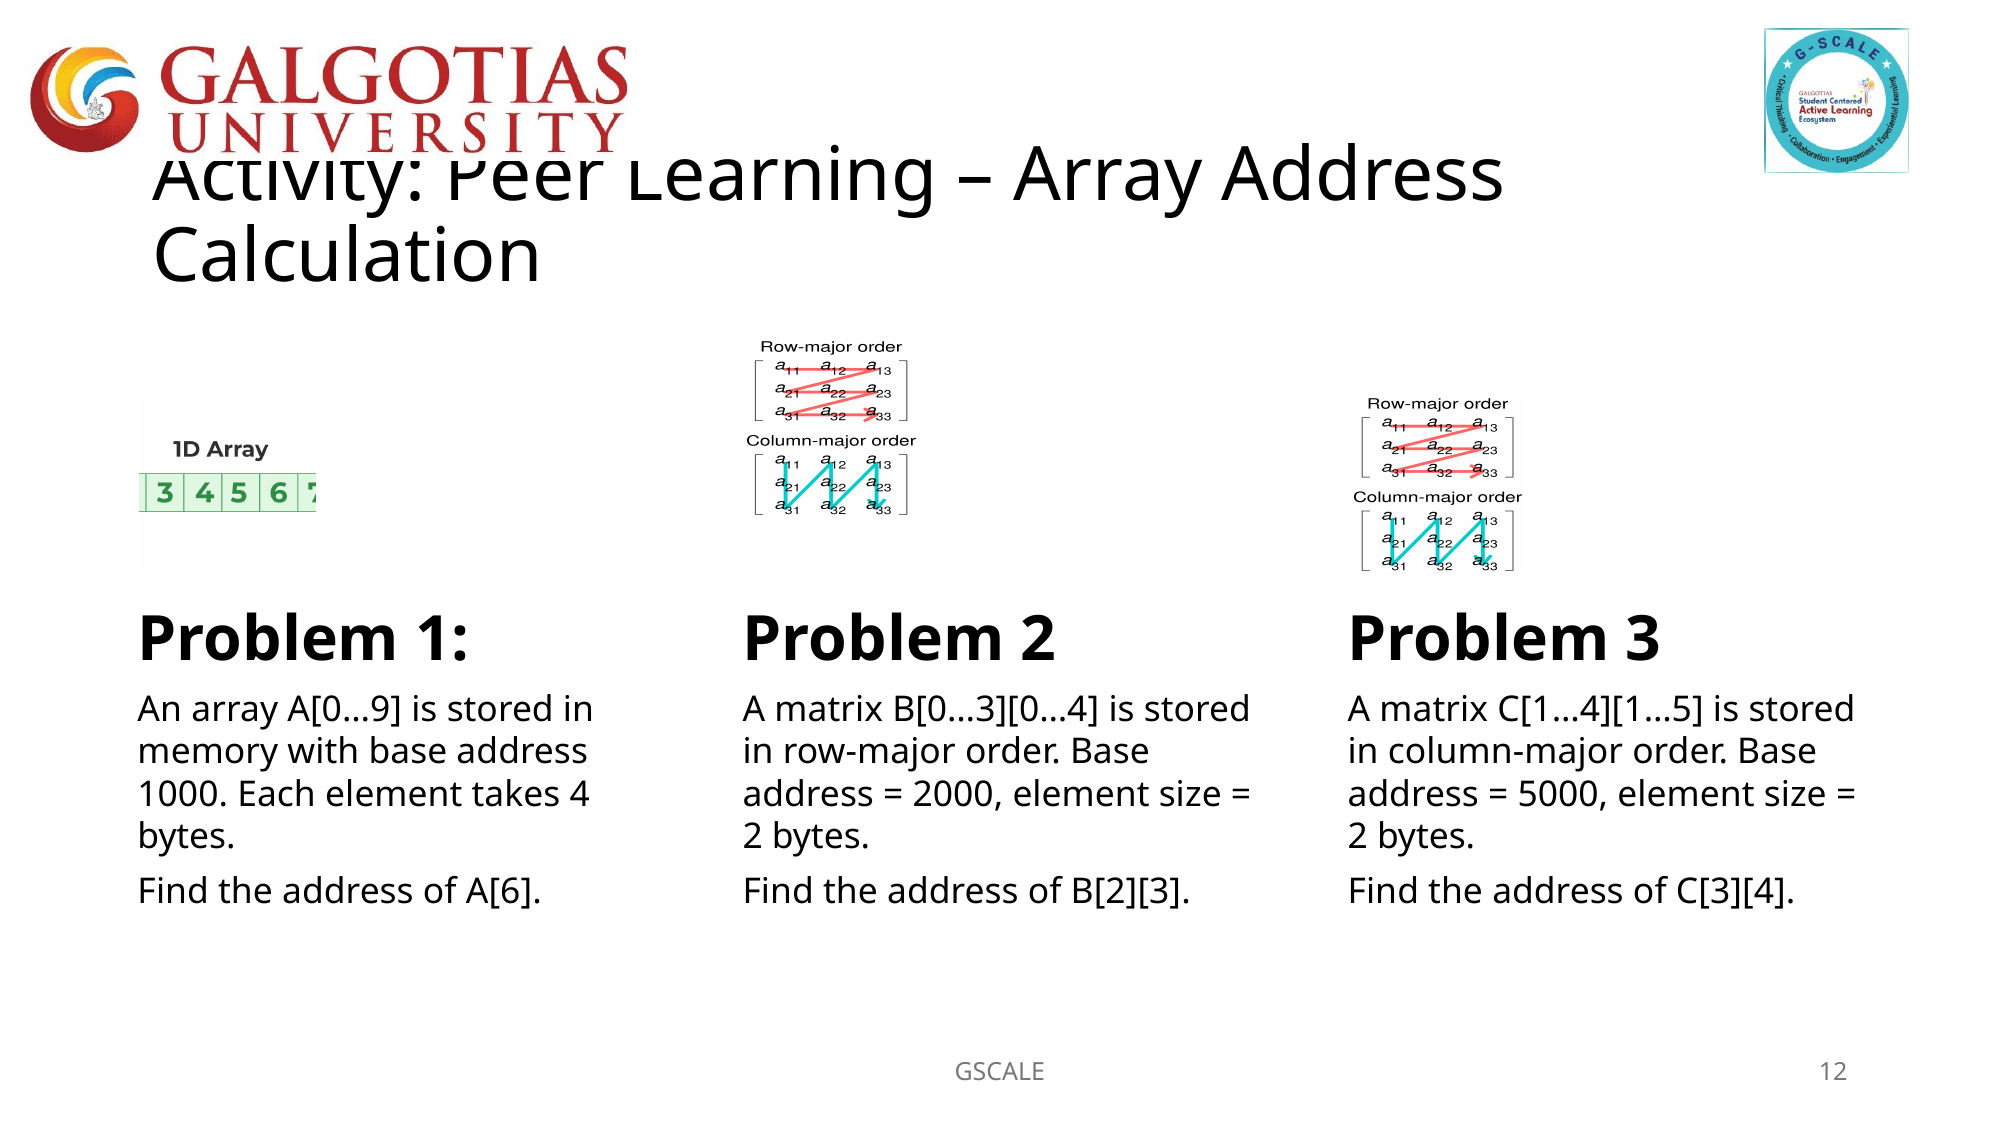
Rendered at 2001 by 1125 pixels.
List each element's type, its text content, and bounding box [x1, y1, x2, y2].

picture [1764, 28, 1909, 173]
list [136, 298, 1863, 1014]
title Activity: Peer Learning – Array Address Calculation [137, 155, 1863, 278]
slide_number 12 [1412, 1042, 1863, 1103]
footer GSCALE [662, 1042, 1338, 1103]
picture [16, 38, 641, 162]
